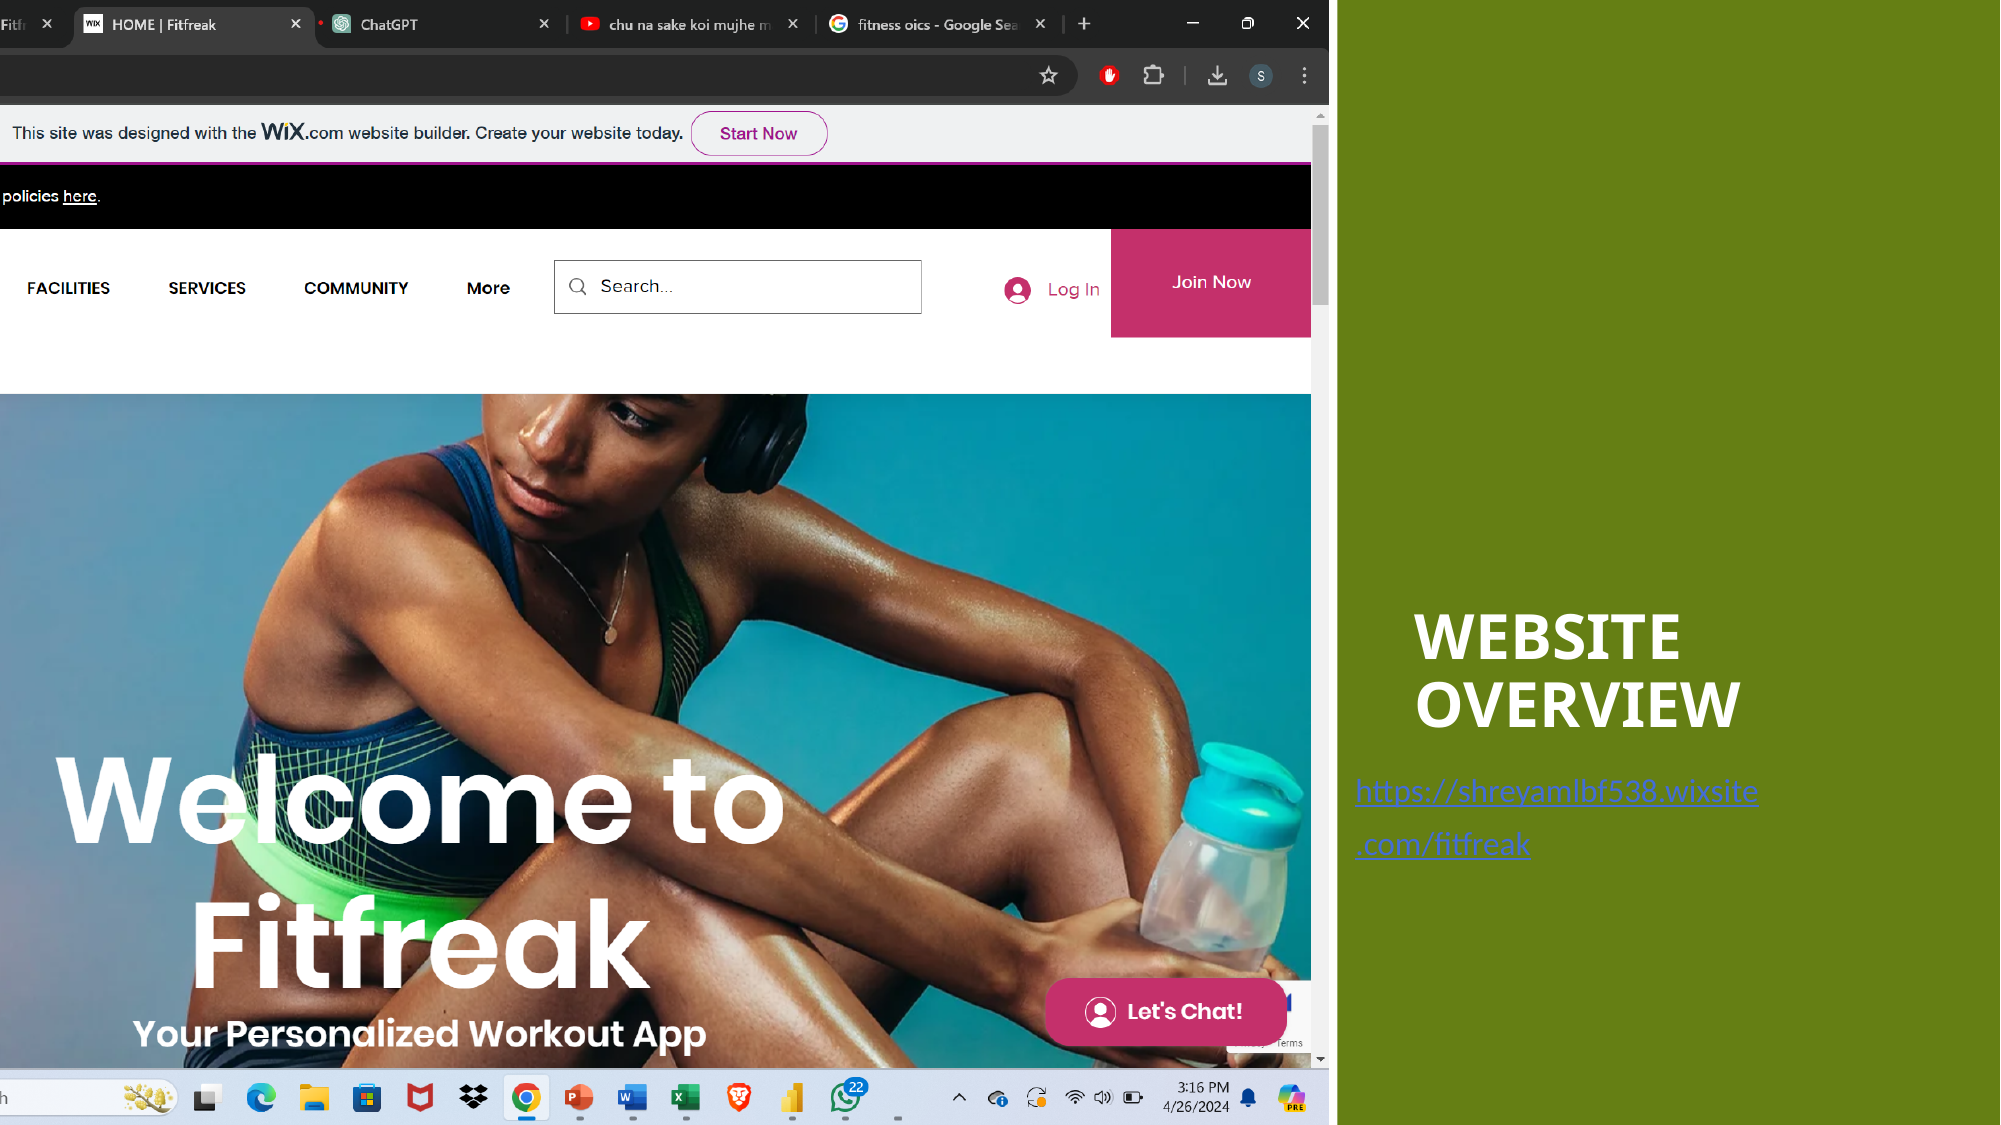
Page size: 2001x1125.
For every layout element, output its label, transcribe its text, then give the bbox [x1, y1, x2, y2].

title Website Overview [1399, 276, 1913, 749]
picture [0, 0, 1329, 1125]
list https://shreyamlbf538.wixsite .com/fitfreak [1340, 766, 1913, 1013]
